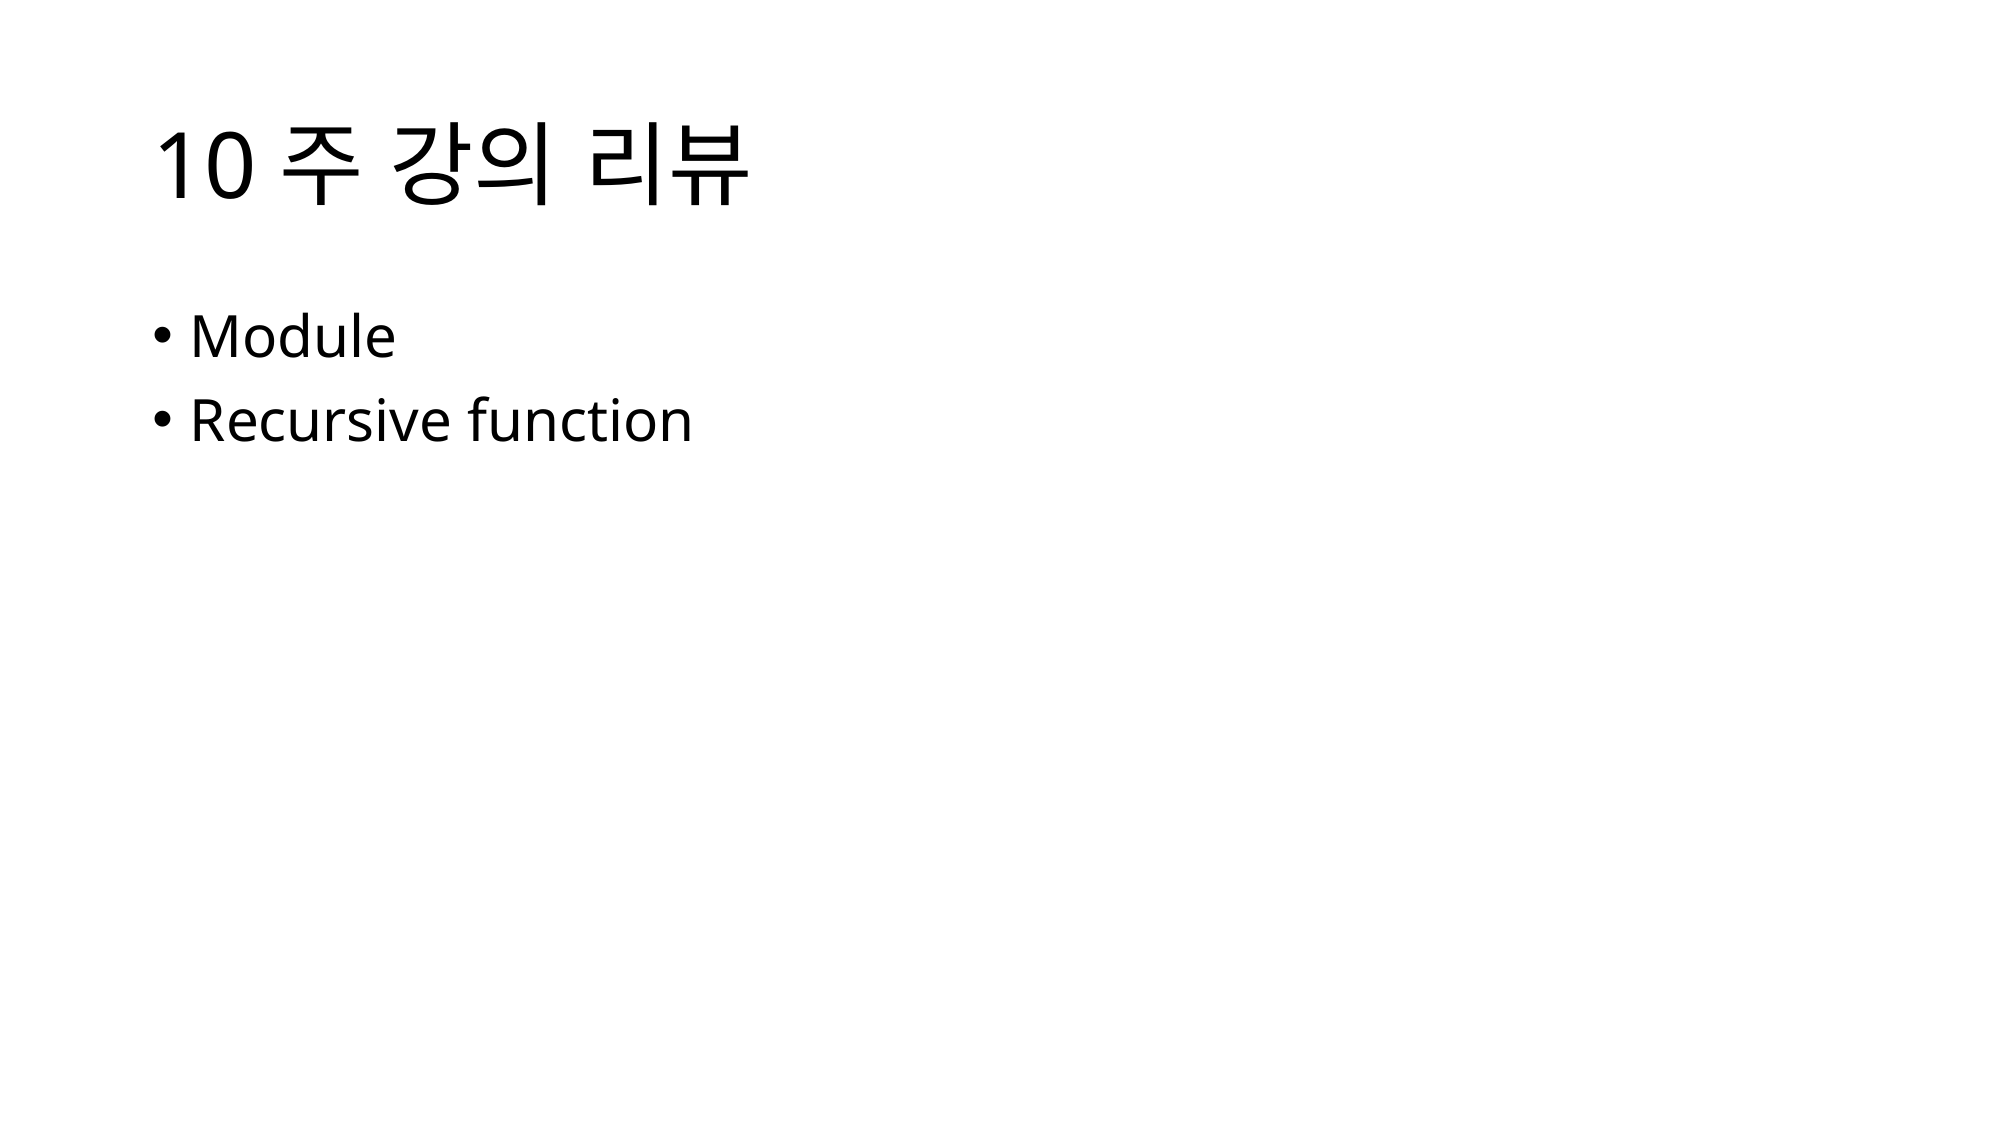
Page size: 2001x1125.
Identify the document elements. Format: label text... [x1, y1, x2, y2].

title 10주 강의 리뷰 [137, 59, 1863, 278]
list Module Recursive function [137, 299, 1863, 1014]
